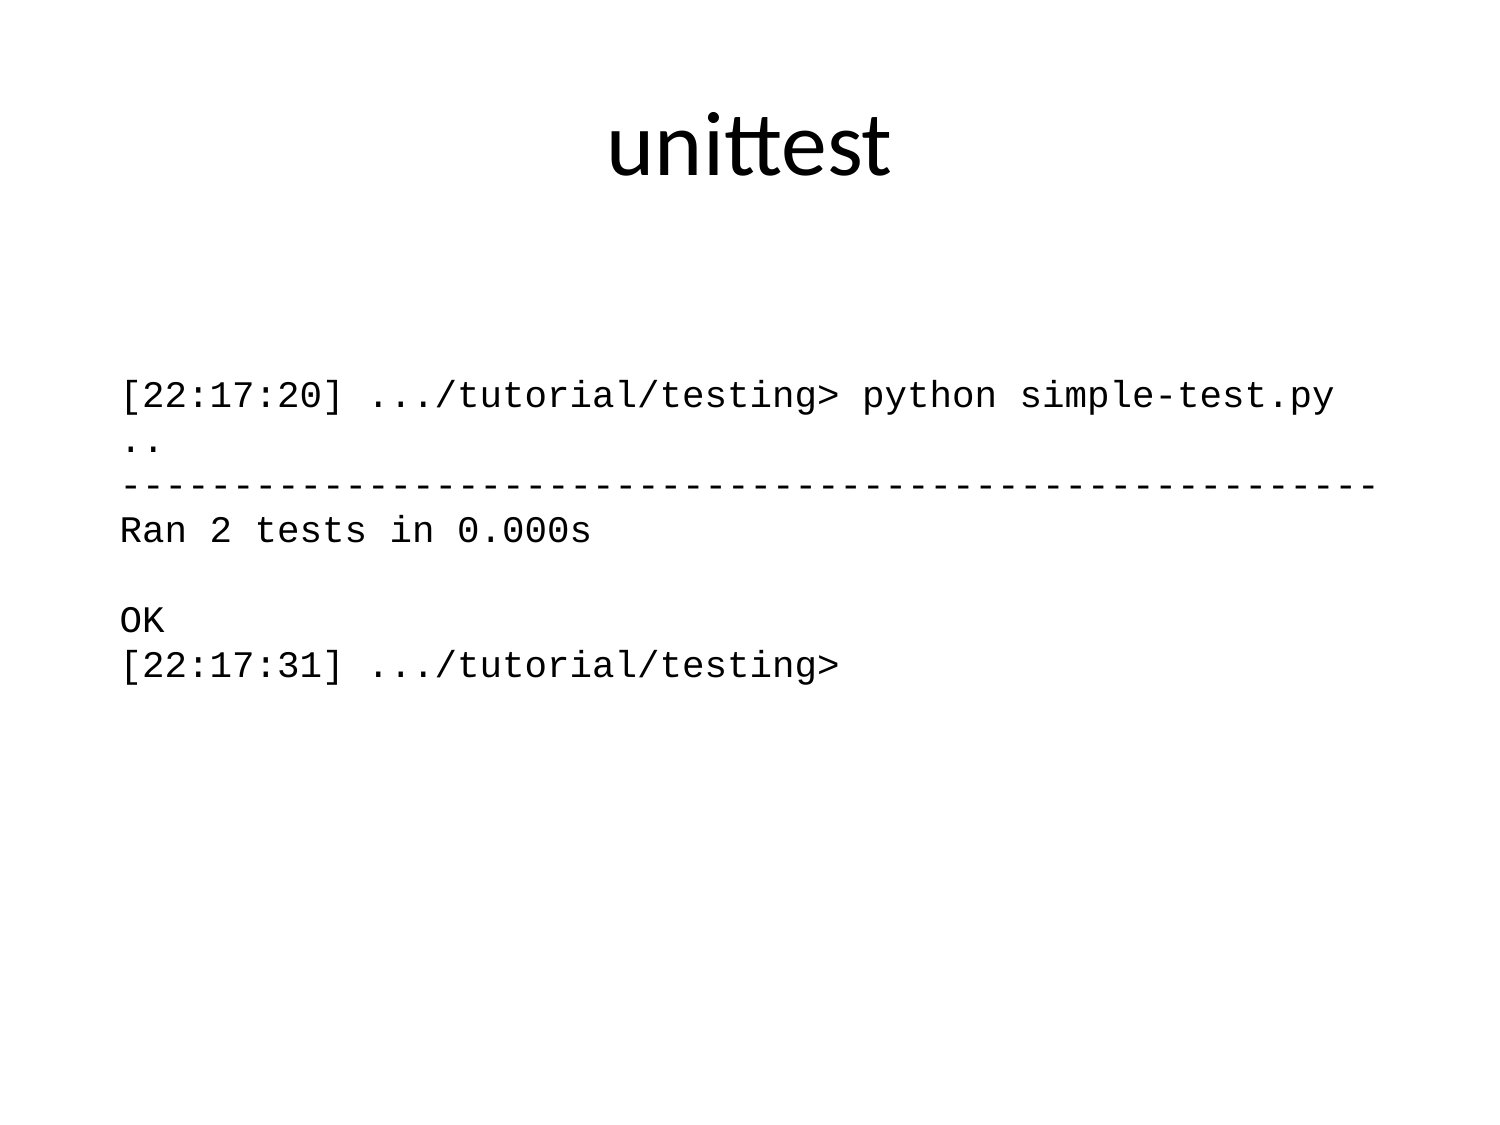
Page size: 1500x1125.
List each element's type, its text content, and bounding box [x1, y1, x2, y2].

title unittest [75, 45, 1425, 233]
text_box [22:17:20] .../tutorial/testing> python simple-test.py .. -------------------------------------------------------- Ran 2 tests in 0.000s OK [22:17:31] .../tutorial/testing> [104, 362, 1395, 692]
